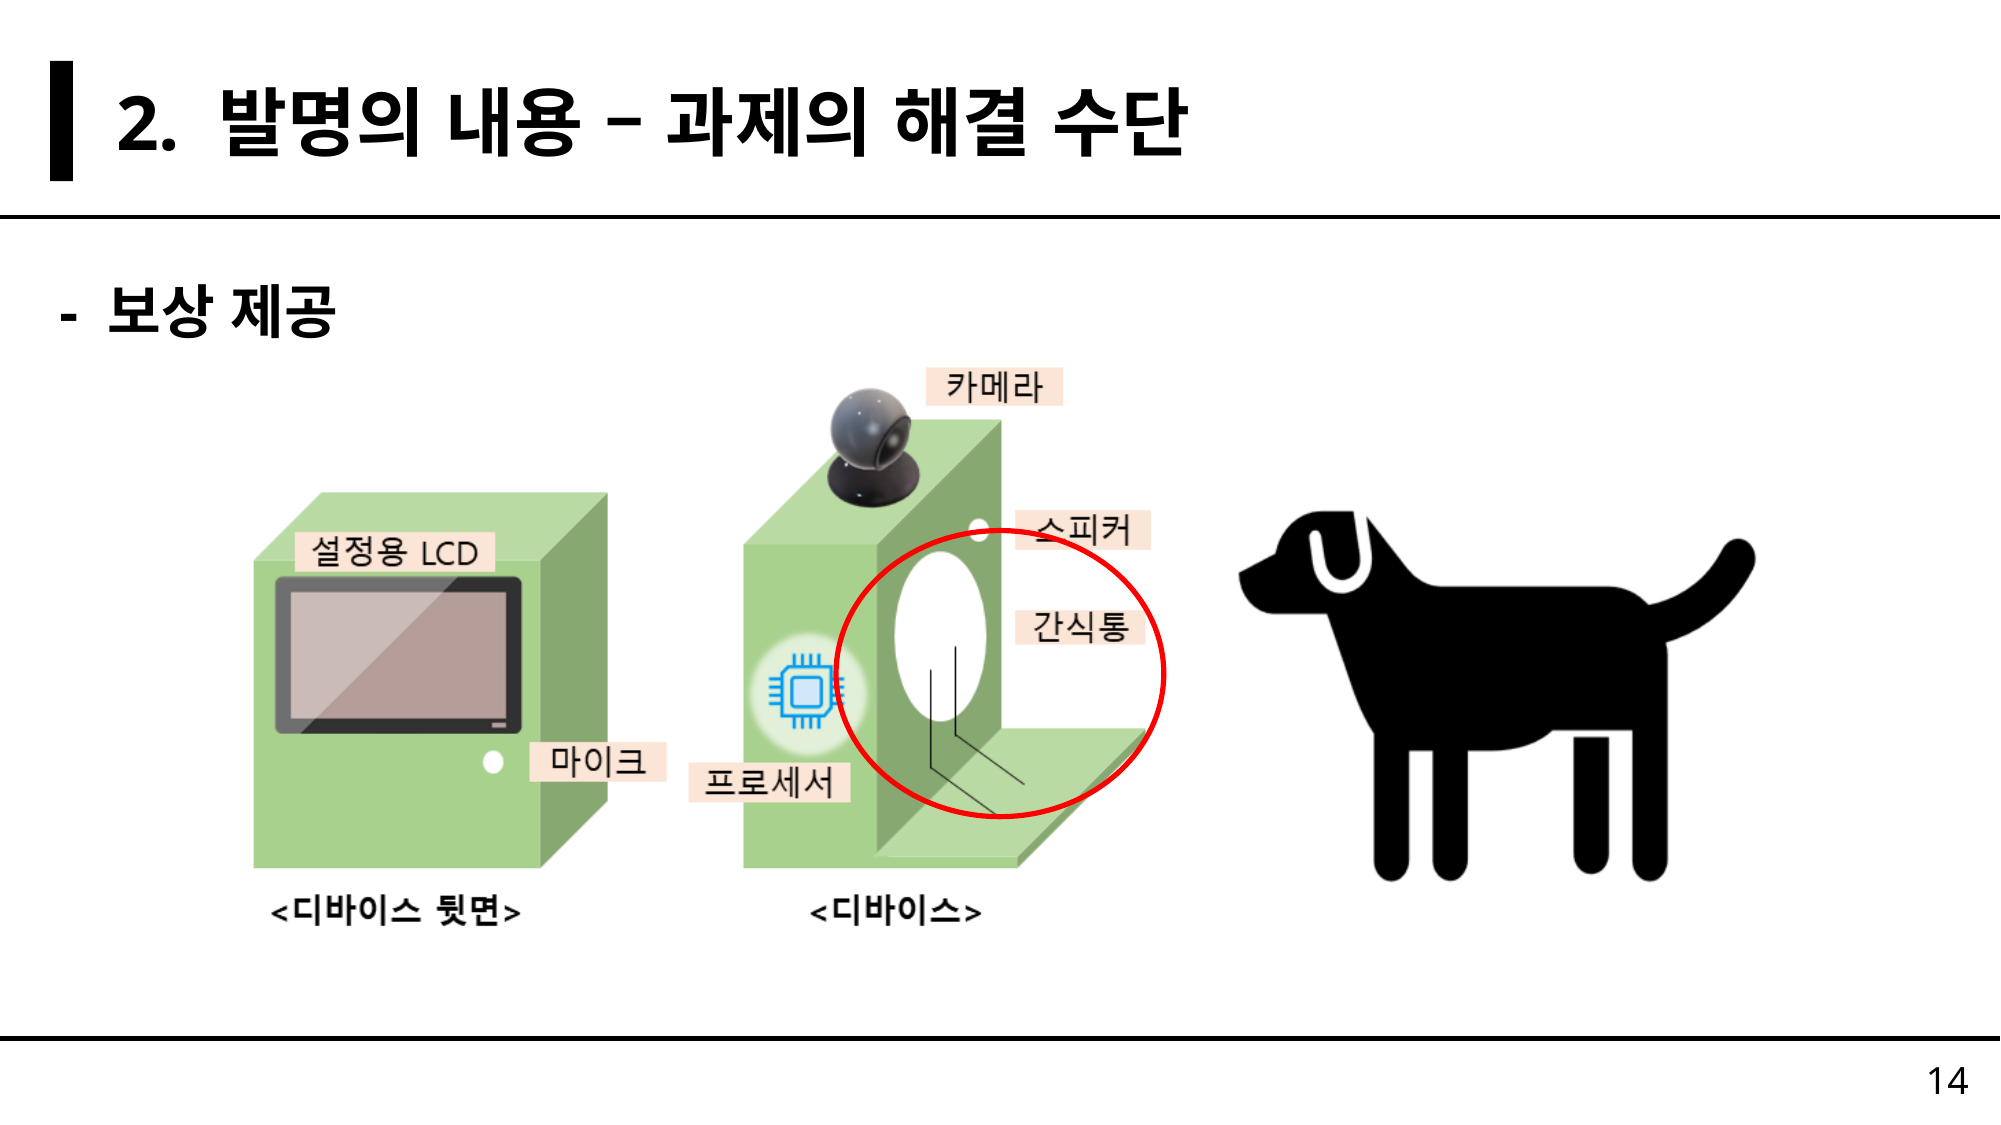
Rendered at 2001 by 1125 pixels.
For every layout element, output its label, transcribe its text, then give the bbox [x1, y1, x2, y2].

picture [233, 353, 1767, 947]
text_box 2. 발명의 내용 – 과제의 해결 수단 [101, 67, 1300, 173]
text_box - 보상 제공 [44, 267, 389, 353]
text_box 14 [1911, 1049, 1986, 1110]
